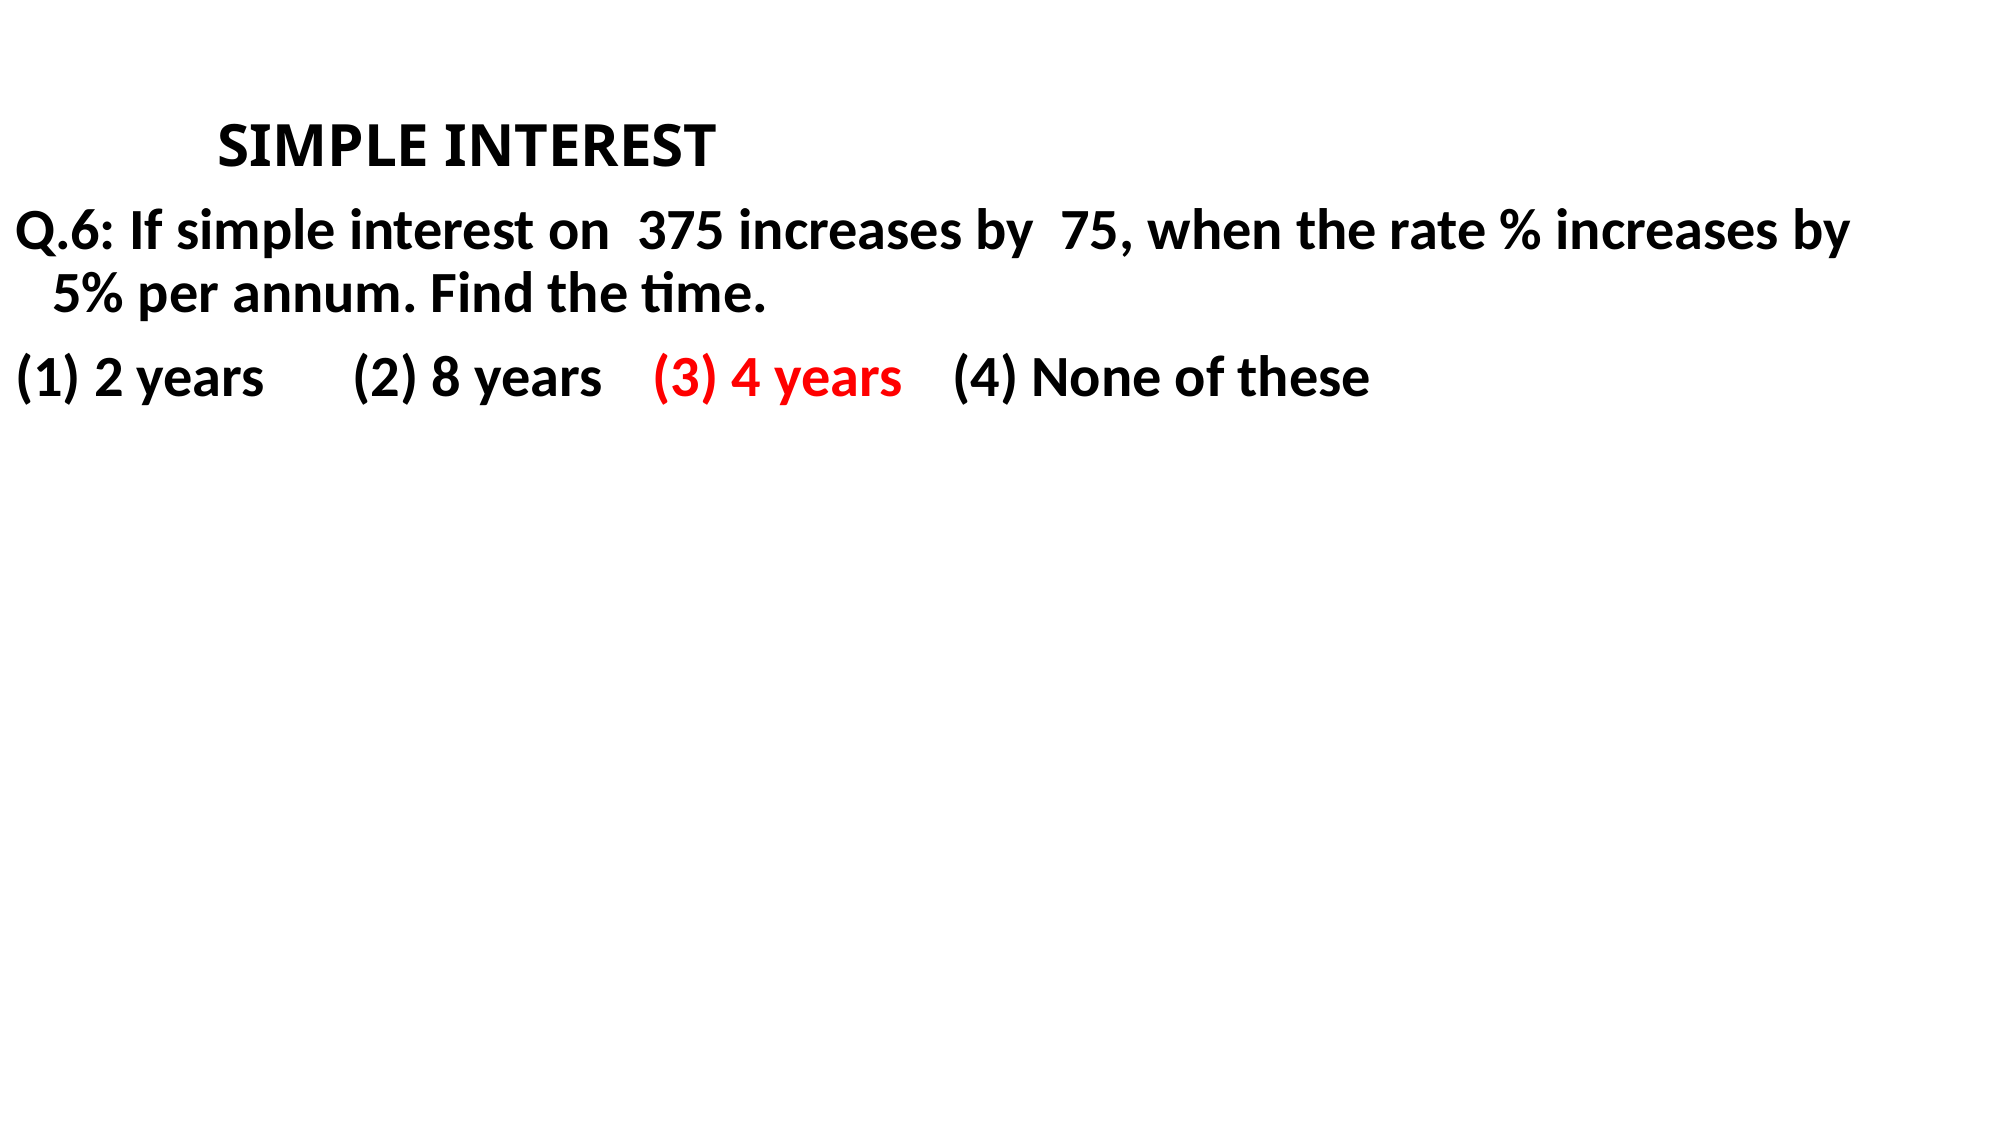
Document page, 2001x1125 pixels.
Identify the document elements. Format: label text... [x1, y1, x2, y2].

list SIMPLE INTEREST Q.6: If simple interest on 375 increases by 75, when the rate % increases by 5% per annum. Find the time. (1) 2 years (2) 8 years (3) 4 years (4) None of these [0, 108, 1925, 1053]
